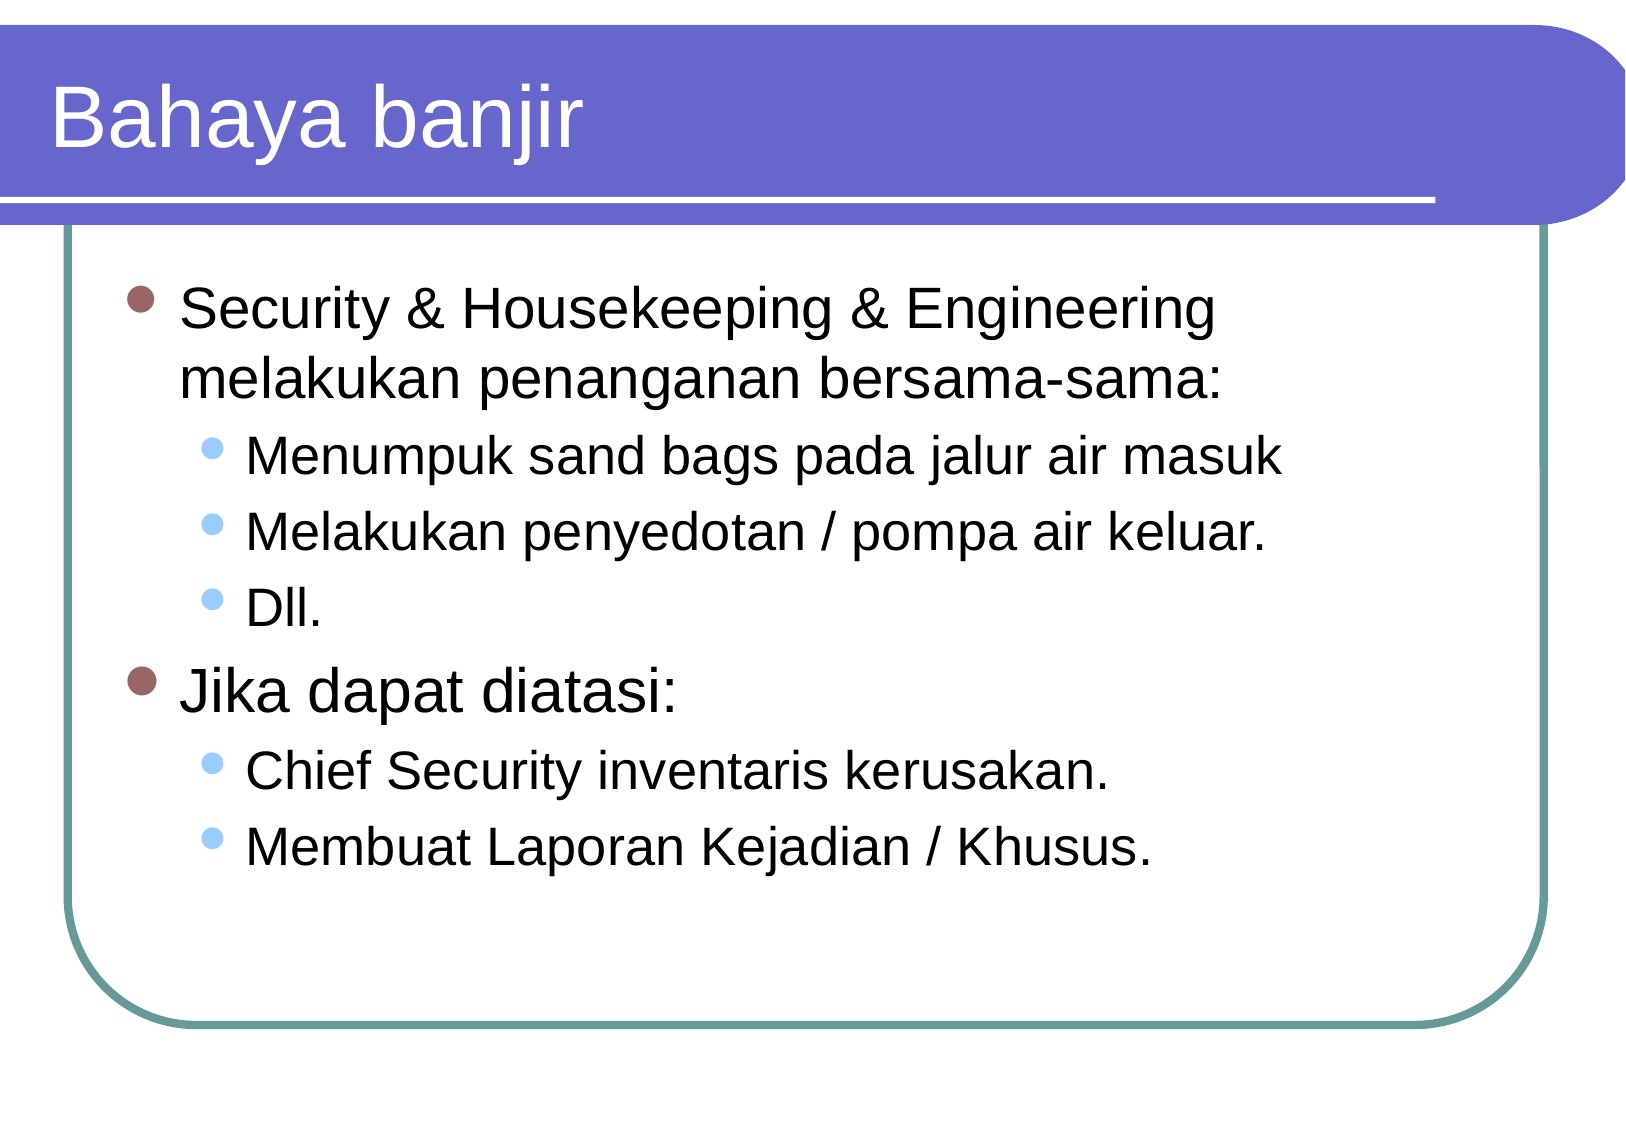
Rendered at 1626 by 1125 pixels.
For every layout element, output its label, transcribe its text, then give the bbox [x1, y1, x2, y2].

list Security & Housekeeping & Engineering melakukan penanganan bersama-sama: Menumpuk sand bags pada jalur air masuk Melakukan penyedotan / pompa air keluar. Dll. Jika dapat diatasi: Chief Security inventaris kerusakan. Membuat Laporan Kejadian / Khusus. [108, 262, 1517, 988]
title Bahaya banjir [34, 37, 1460, 188]
